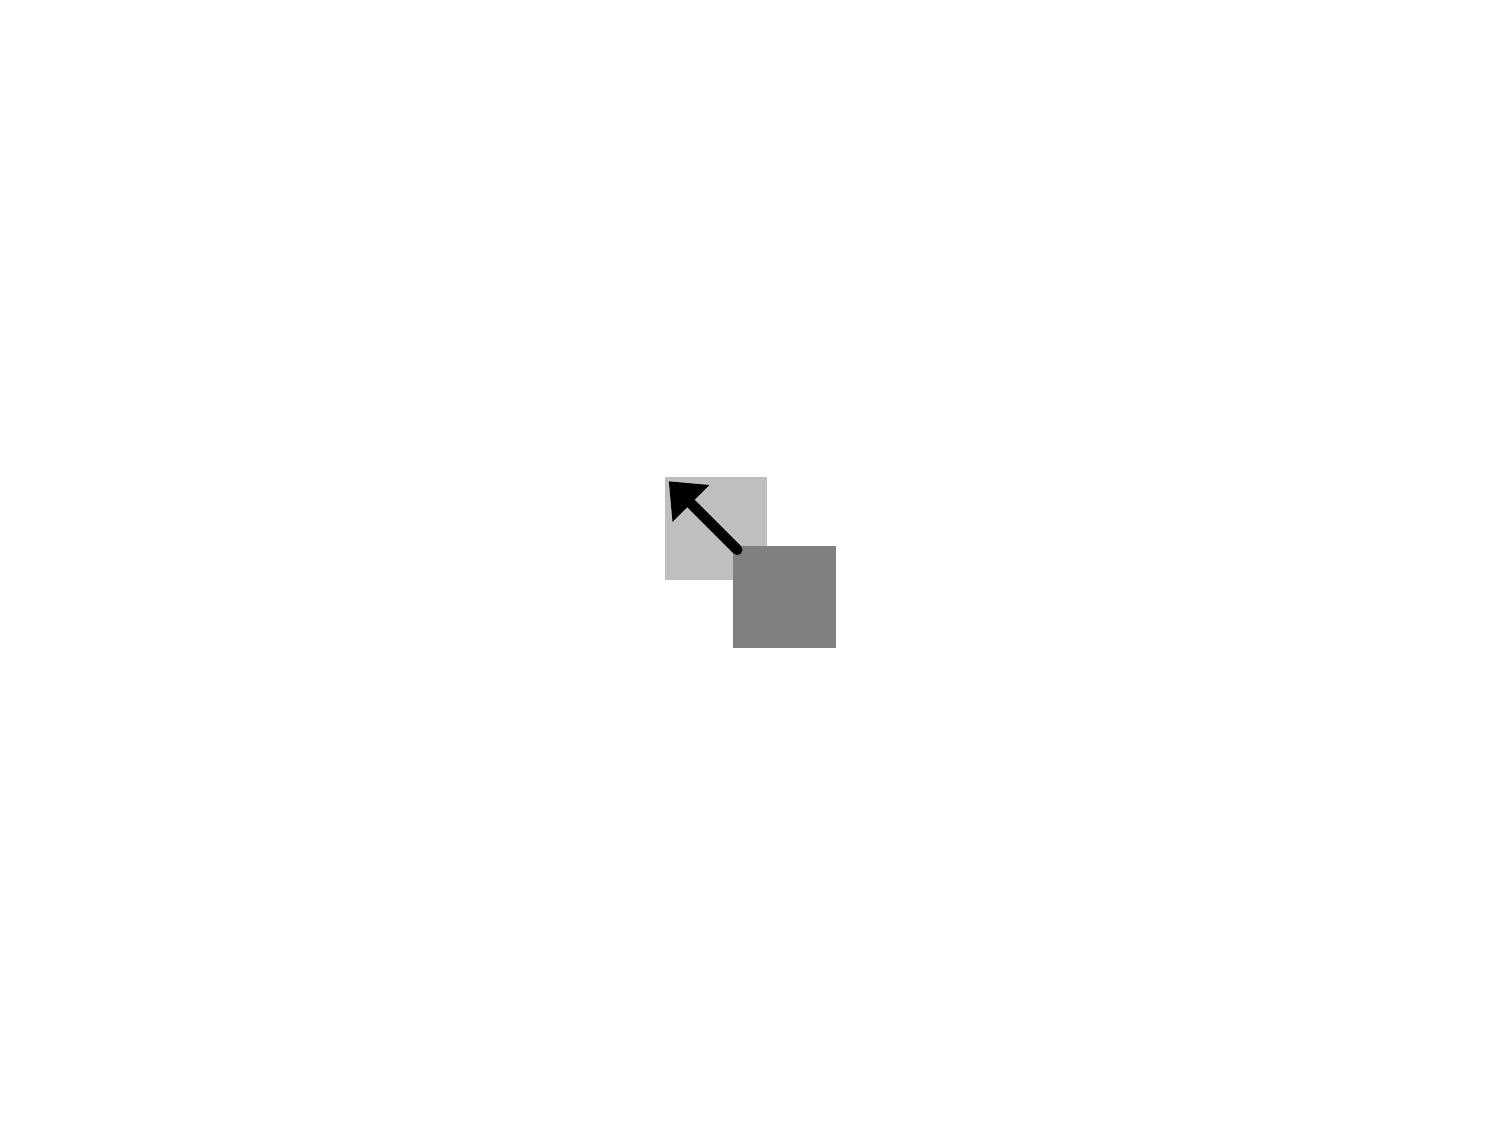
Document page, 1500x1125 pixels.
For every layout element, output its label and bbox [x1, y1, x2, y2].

text_box [659, 472, 841, 653]
text_box [735, 548, 834, 646]
text_box [668, 481, 738, 551]
